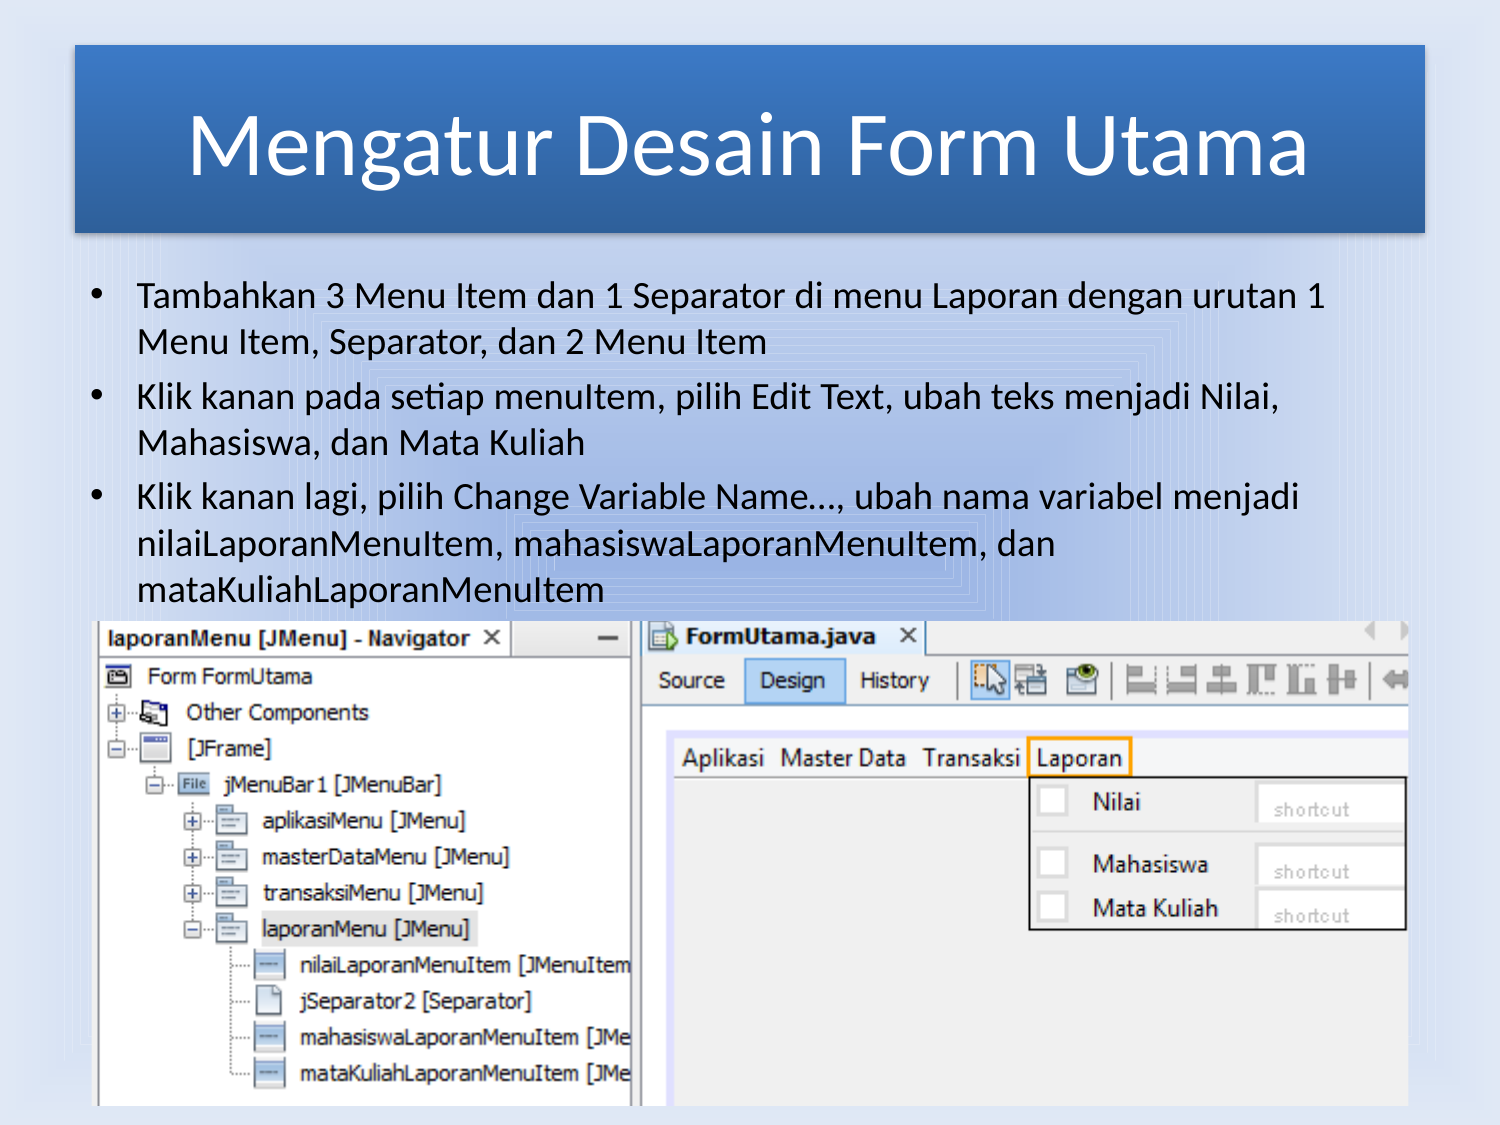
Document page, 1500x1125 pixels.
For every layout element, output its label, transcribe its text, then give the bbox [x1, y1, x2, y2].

title Mengatur Desain Form Utama [75, 45, 1425, 233]
list Tambahkan 3 Menu Item dan 1 Separator di menu Laporan dengan urutan 1 Menu Item, Separator, dan 2 Menu Item Klik kanan pada setiap menuItem, pilih Edit Text, ubah teks menjadi Nilai, Mahasiswa, dan Mata Kuliah Klik kanan lagi, pilih Change Variable Name…, ubah nama variabel menjadi nilaiLaporanMenuItem, mahasiswaLaporanMenuItem, dan mataKuliahLaporanMenuItem [75, 262, 1425, 622]
picture [91, 621, 1409, 1107]
